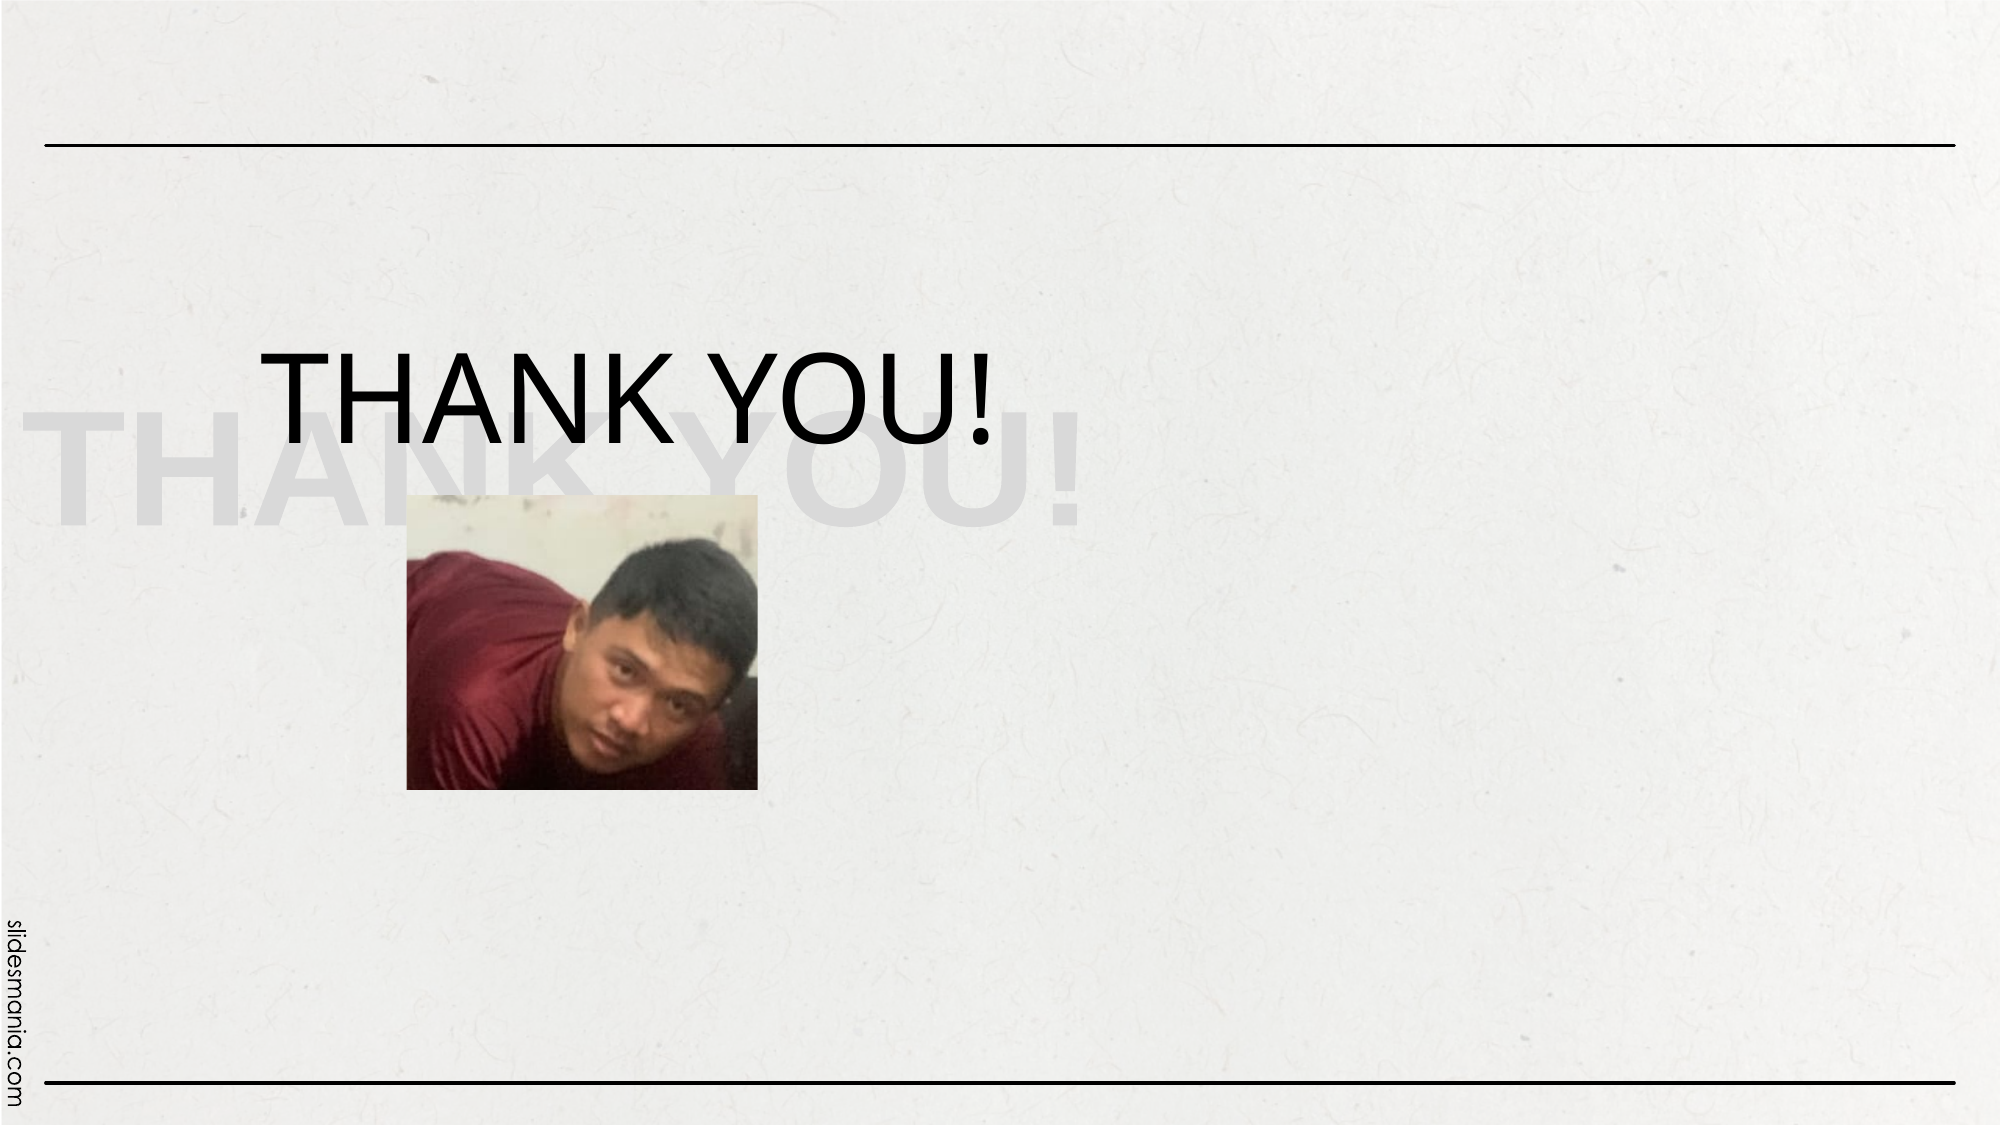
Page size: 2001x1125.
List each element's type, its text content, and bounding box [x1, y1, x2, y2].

picture [406, 495, 758, 790]
title THANK YOU! [145, 320, 1019, 468]
